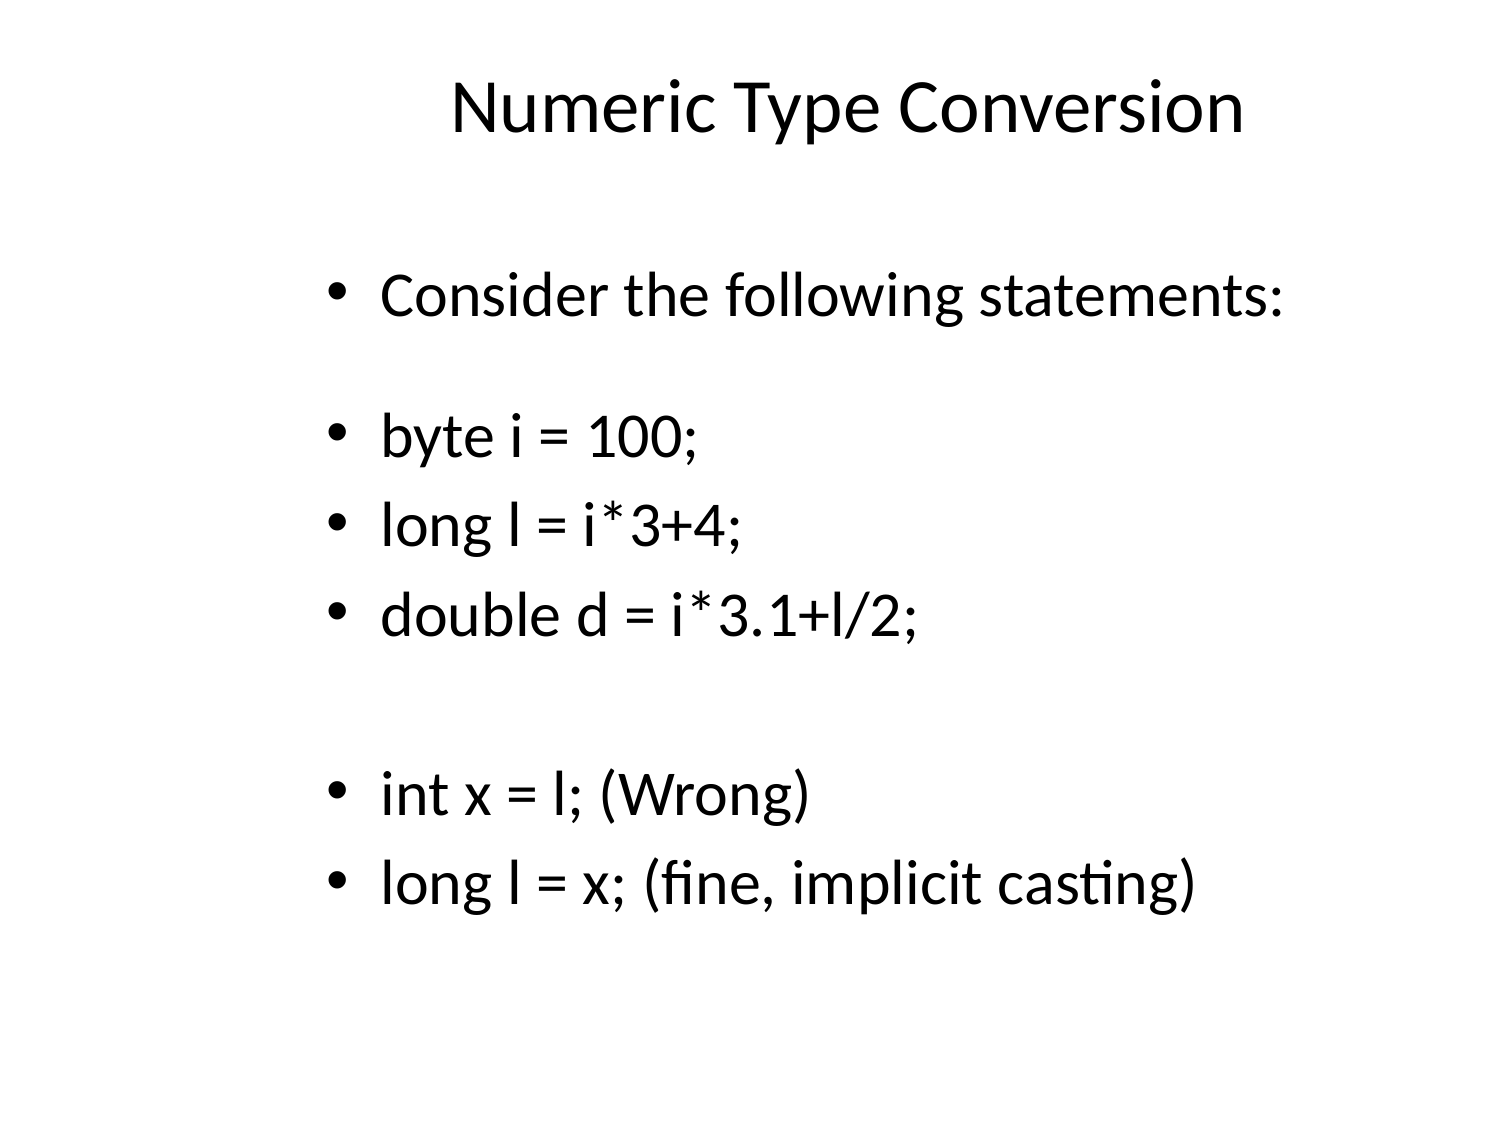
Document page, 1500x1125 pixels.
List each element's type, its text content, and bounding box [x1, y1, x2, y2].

title Numeric Type Conversion [252, 47, 1445, 156]
list Consider the following statements: byte i = 100; long l = i*3+4; double d = i*3.1+l/2; int x = l; (Wrong) long l = x; (fine, implicit casting) [311, 244, 1457, 928]
